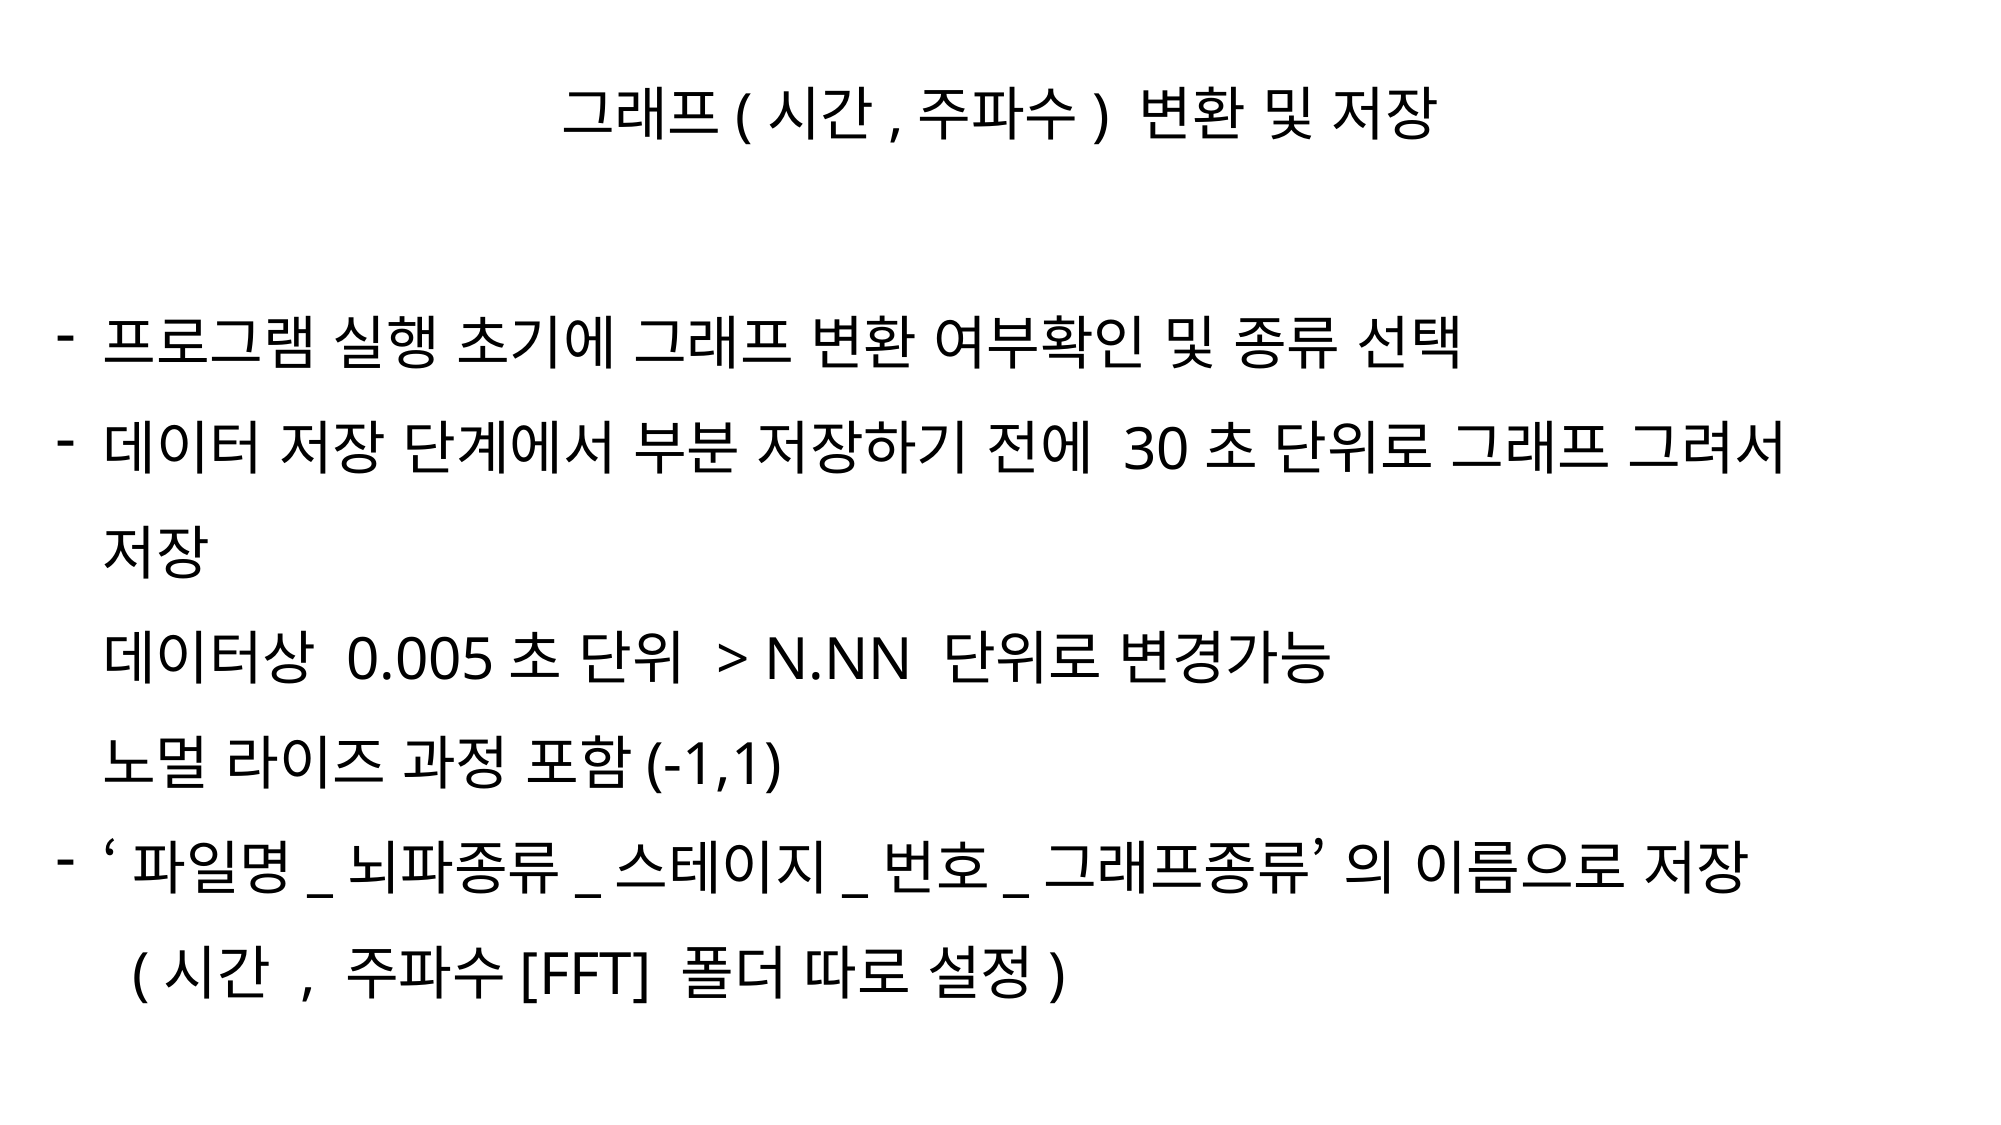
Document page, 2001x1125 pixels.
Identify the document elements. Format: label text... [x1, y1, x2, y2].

text_box 프로그램 실행 초기에 그래프 변환 여부확인 및 종류 선택 데이터 저장 단계에서 부분 저장하기 전에 30초 단위로 그래프 그려서 저장 데이터상 0.005초 단위 > N.NN 단위로 변경가능 노멀 라이즈 과정 포함(-1,1) ‘파일명_뇌파종류_스테이지_번호_그래프종류’ 의 이름으로 저장 (시간 , 주파수[FFT] 폴더 따로 설정) [40, 264, 1909, 1125]
text_box 그래프(시간,주파수) 변환 및 저장 [0, 0, 2000, 155]
